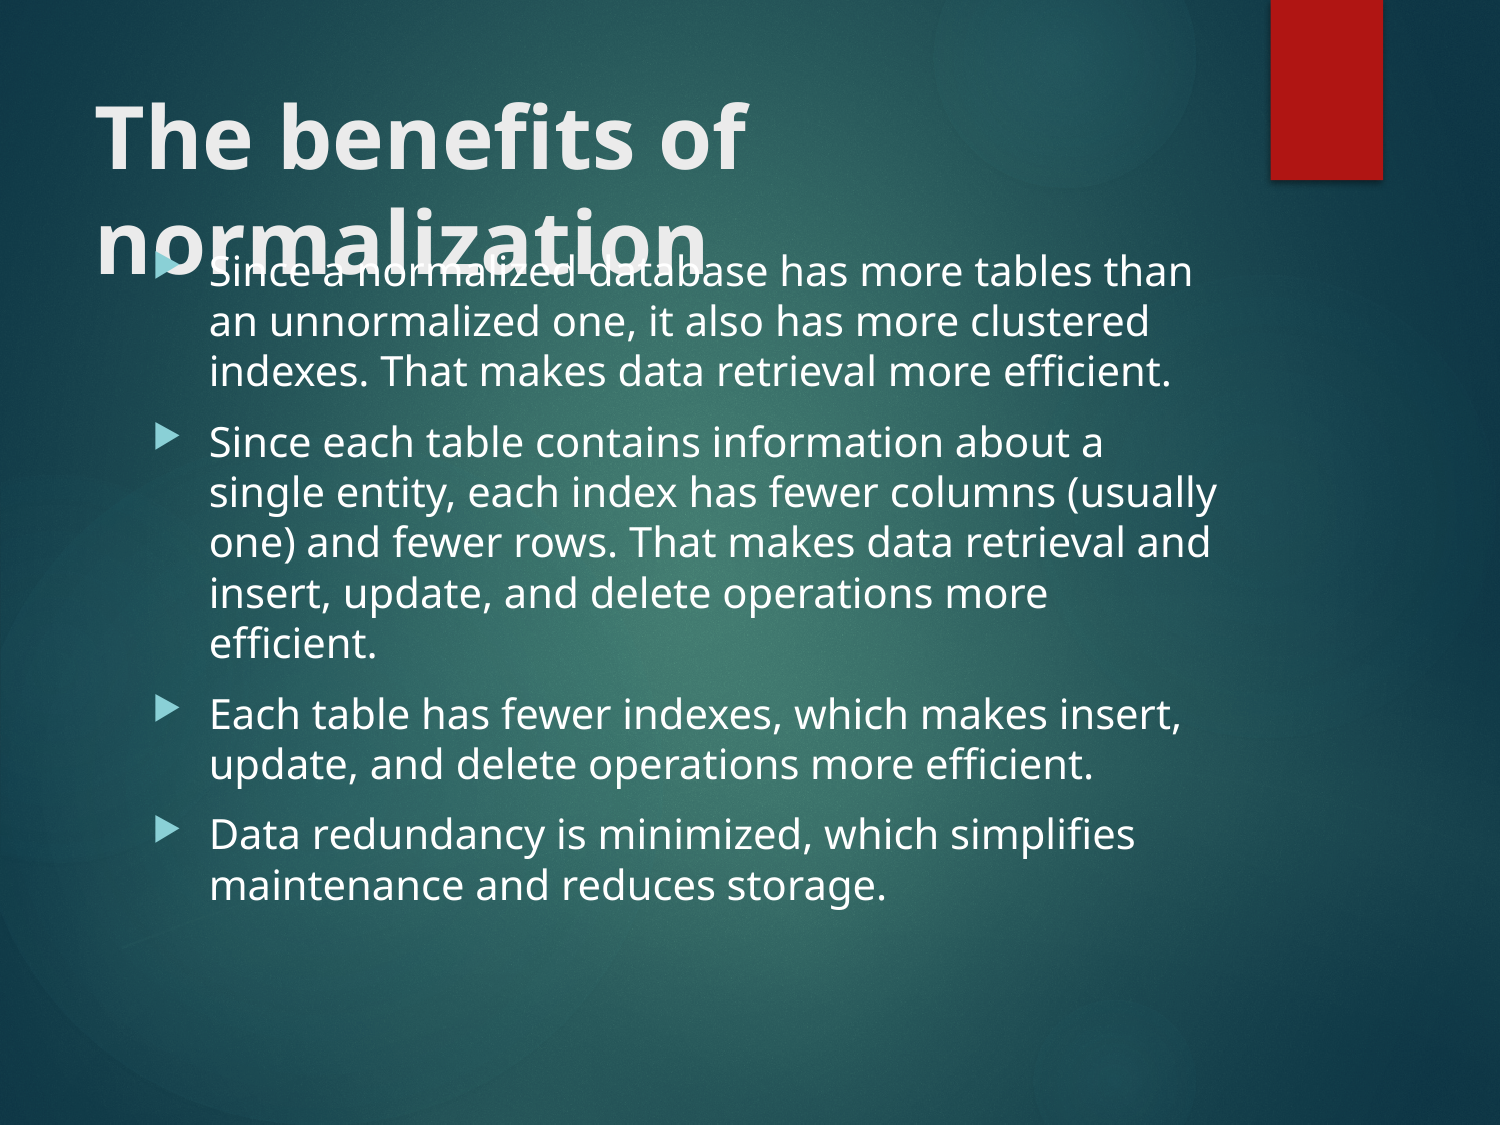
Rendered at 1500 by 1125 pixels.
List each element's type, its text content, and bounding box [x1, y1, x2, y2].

title The benefits of normalization [79, 74, 1400, 304]
list Since a normalized database has more tables than an unnormalized one, it also has more clustered indexes. That makes data retrieval more efficient. Since each table contains information about a single entity, each index has fewer columns (usually one) and fewer rows. That makes data retrieval and insert, update, and delete operations more efficient. Each table has fewer indexes, which makes insert, update, and delete operations more efficient. Data redundancy is minimized, which simplifies maintenance and reduces storage. [137, 237, 1239, 926]
